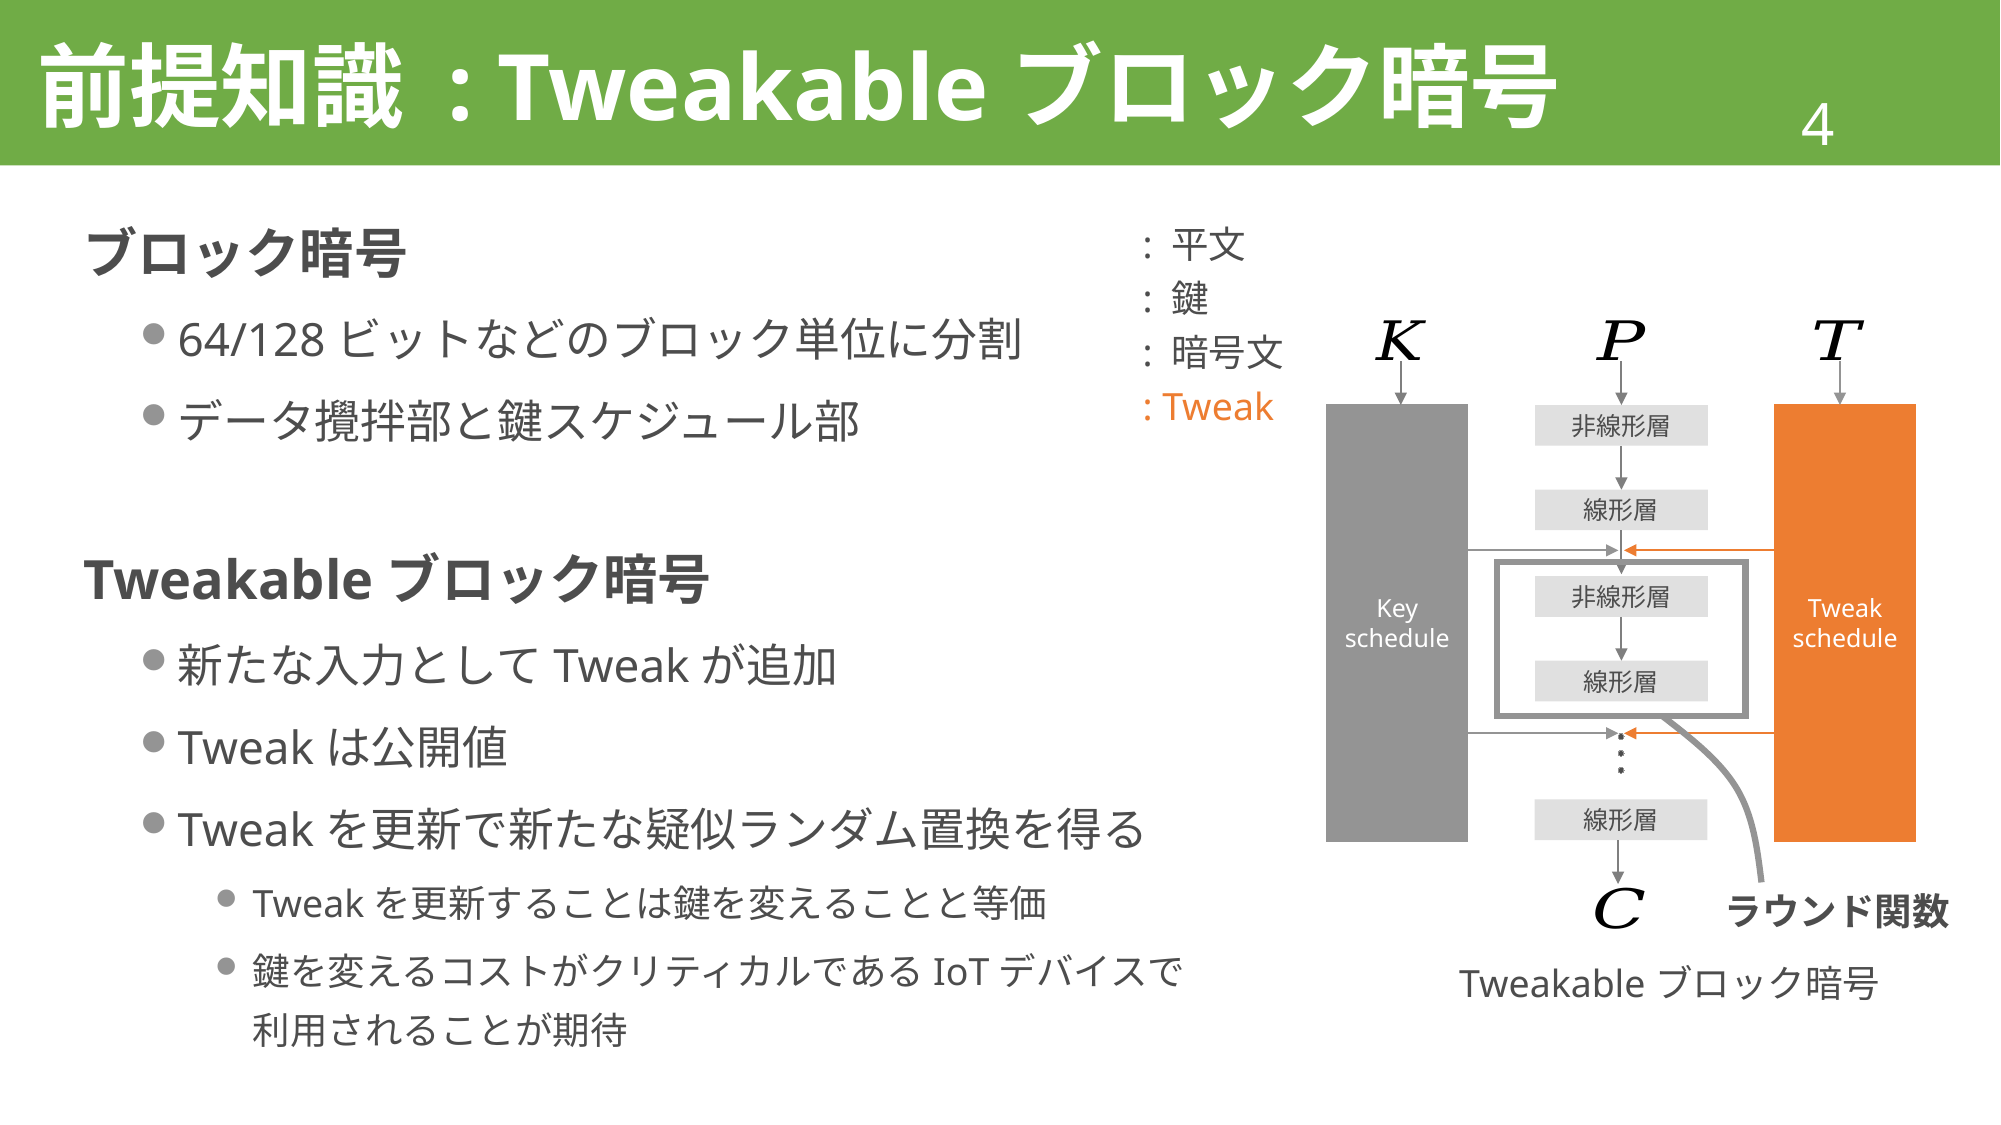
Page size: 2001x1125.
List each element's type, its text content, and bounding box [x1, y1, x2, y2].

text_box Tweakableブロック暗号 [1444, 952, 1895, 1013]
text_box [1496, 312, 1746, 942]
list ブロック暗号 64/128ビットなどのブロック単位に分割 データ攪拌部と鍵スケジュール部 Tweakableブロック暗号 新たな入力としてTweakが追加 Tweakは公開値 Tweakを更新で新たな疑似ランダム置換を得る Tweakを更新することは鍵を変えることと等価 鍵を変えるコストがクリティカルであるIoTデバイスで利用されることが期待 [68, 205, 1216, 1096]
text_box [1746, 804, 1763, 883]
text_box Tweak schedule [1774, 404, 1916, 841]
title 前提知識 : Tweakableブロック暗号 [22, 40, 1748, 142]
text_box ラウンド関数 [1746, 881, 1970, 941]
text_box Key schedule [1326, 404, 1468, 841]
